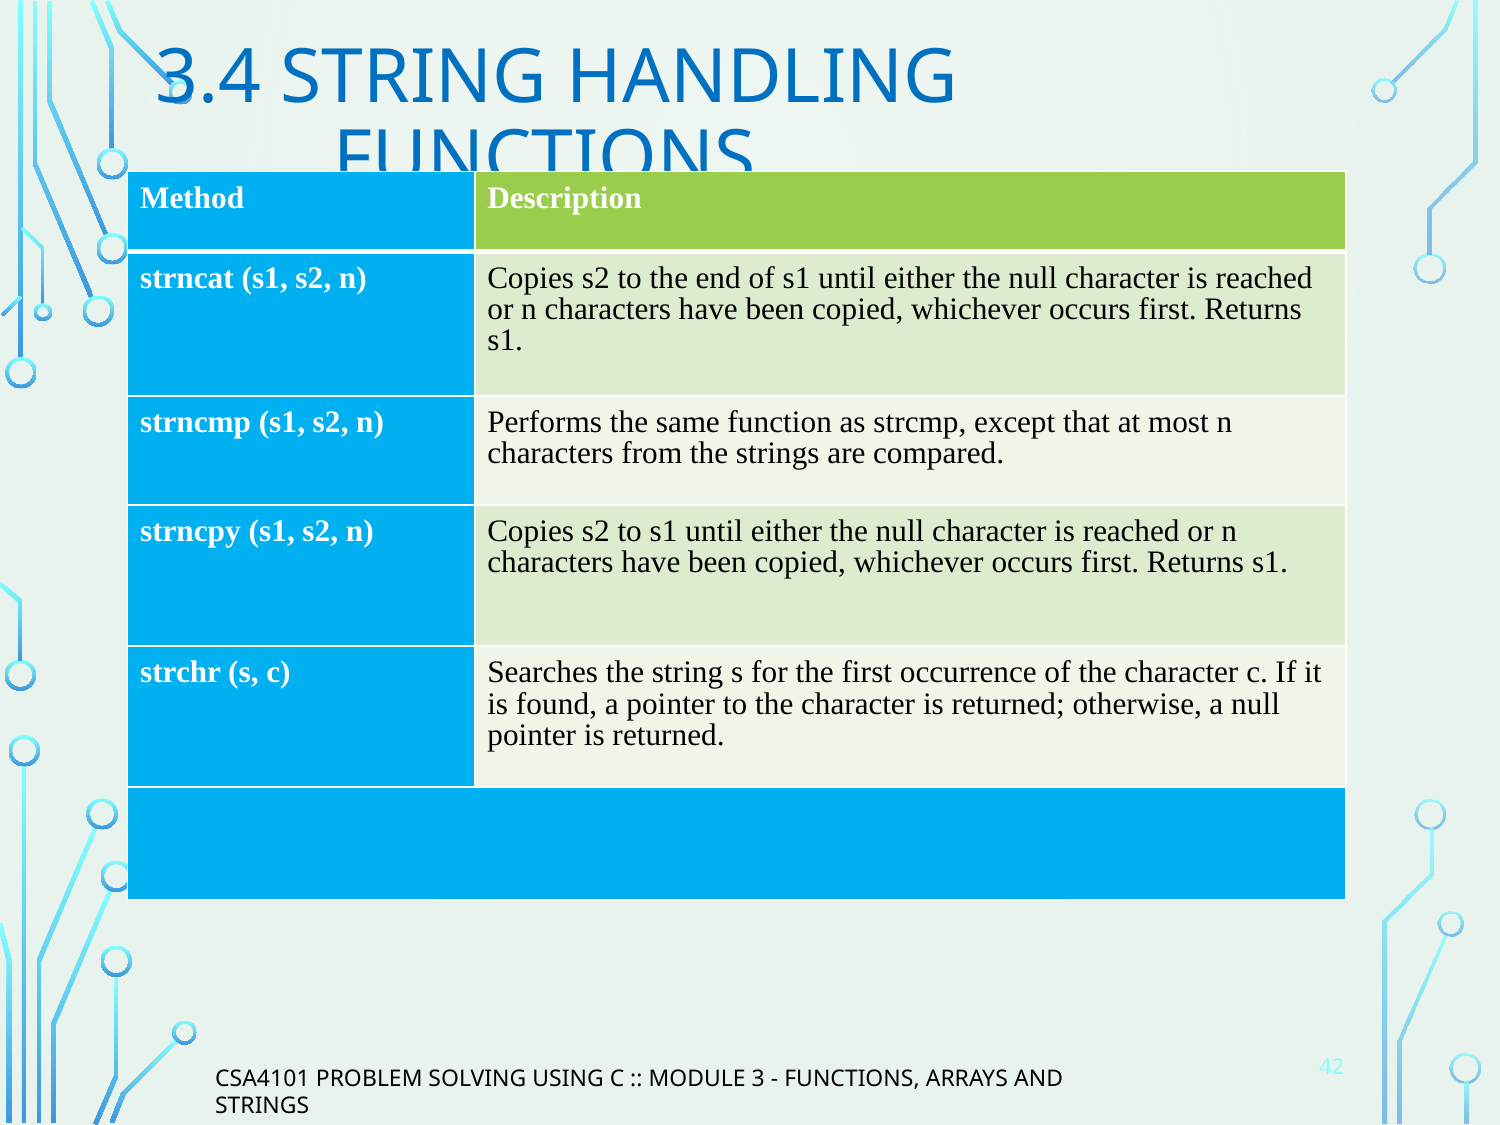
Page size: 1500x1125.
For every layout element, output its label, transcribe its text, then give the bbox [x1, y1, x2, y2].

table_cell Performs the same function as strcmp, except that at most n characters from the strings are compared. [476, 397, 1345, 504]
footer CSA4101 PROBLEM SOLVING USING C :: MODULE 3 - FUNCTIONS, ARRAYS AND STRINGS [200, 1055, 1150, 1116]
table_header Method [128, 172, 474, 249]
table_cell strncat (s1, s2, n) [128, 254, 474, 395]
table_cell Searches the string s for the first occurrence of the character c. If it is found, a pointer to the character is returned; otherwise, a null pointer is returned. [476, 647, 1345, 786]
table_cell strchr (s, c) [128, 647, 474, 786]
table_header Description [476, 172, 1345, 249]
table_cell [128, 788, 1345, 899]
table_cell Copies s2 to s1 until either the null character is reached or n characters have been copied, whichever occurs first. Returns s1. [476, 506, 1345, 645]
table_cell strncpy (s1, s2, n) [128, 506, 474, 645]
slide_number 42 [1264, 1038, 1360, 1098]
title 3.4 String Handling Functions [140, 29, 1360, 209]
table_cell Copies s2 to the end of s1 until either the null character is reached or n characters have been copied, whichever occurs first. Returns s1. [476, 254, 1345, 395]
table_cell strncmp (s1, s2, n) [128, 397, 474, 504]
